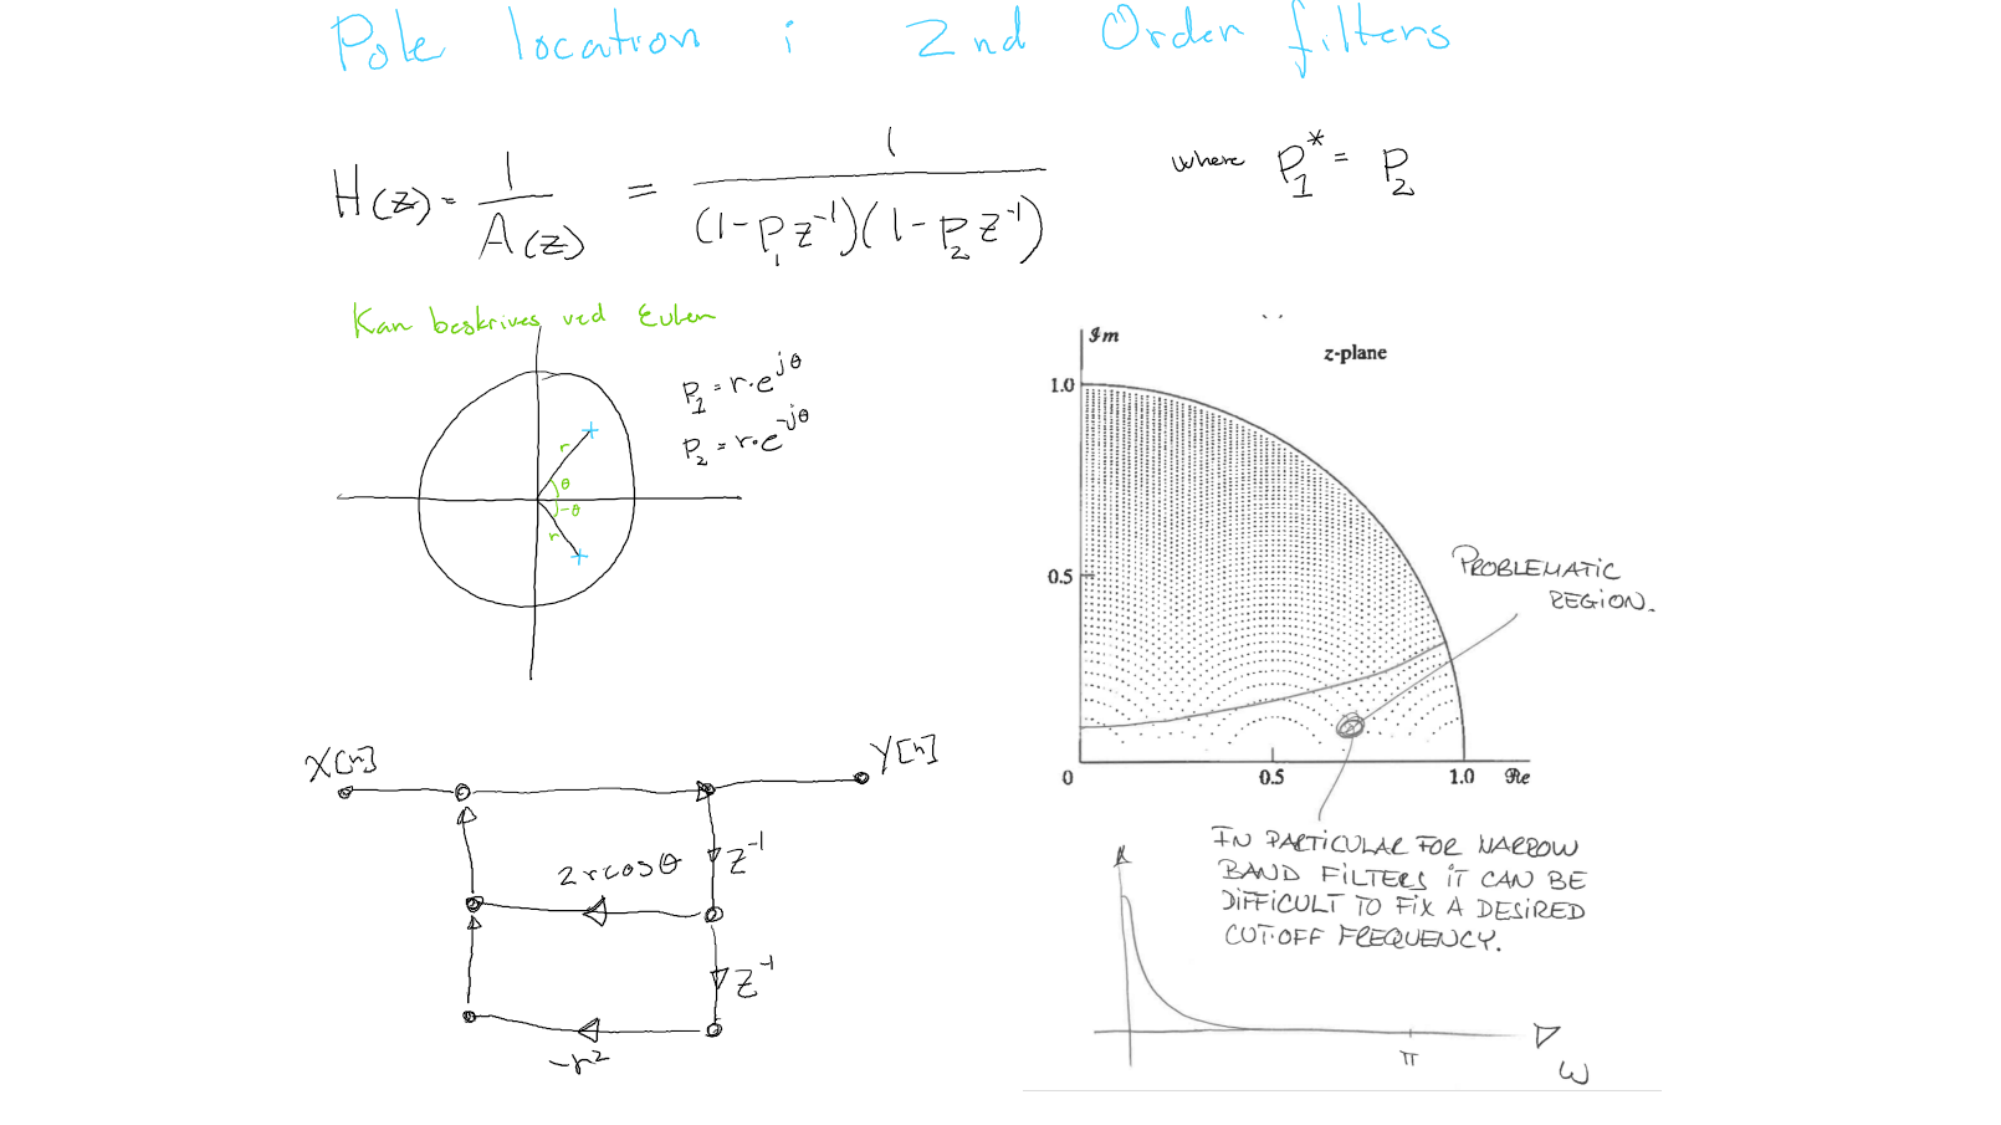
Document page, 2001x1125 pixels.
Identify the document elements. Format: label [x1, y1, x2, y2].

picture [281, 0, 1719, 1125]
